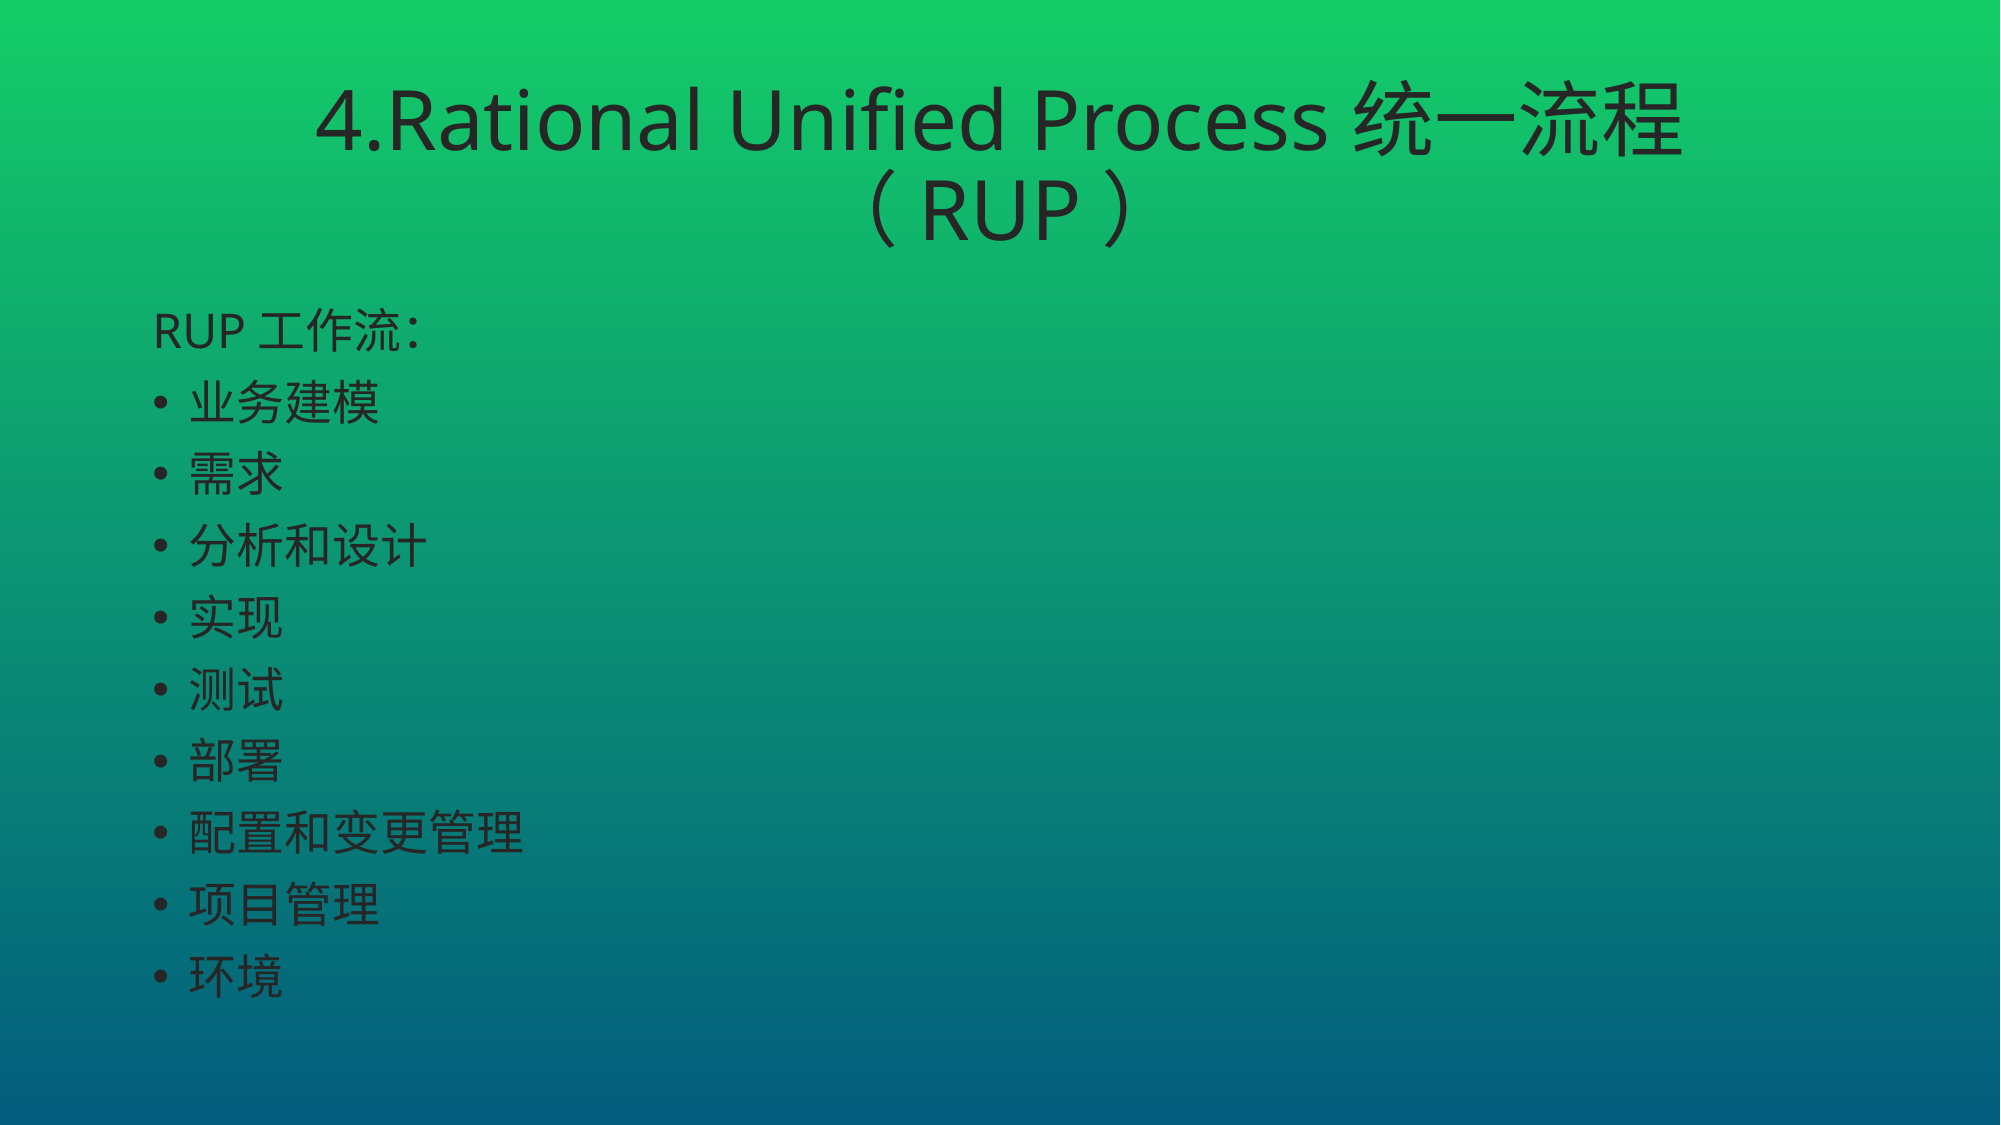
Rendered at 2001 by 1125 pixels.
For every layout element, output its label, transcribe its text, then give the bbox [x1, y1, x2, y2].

title 4.Rational Unified Process统一流程（RUP） [137, 59, 1863, 278]
list RUP工作流： 业务建模 需求 分析和设计 实现 测试 部署 配置和变更管理 项目管理 环境 [137, 299, 1863, 1014]
